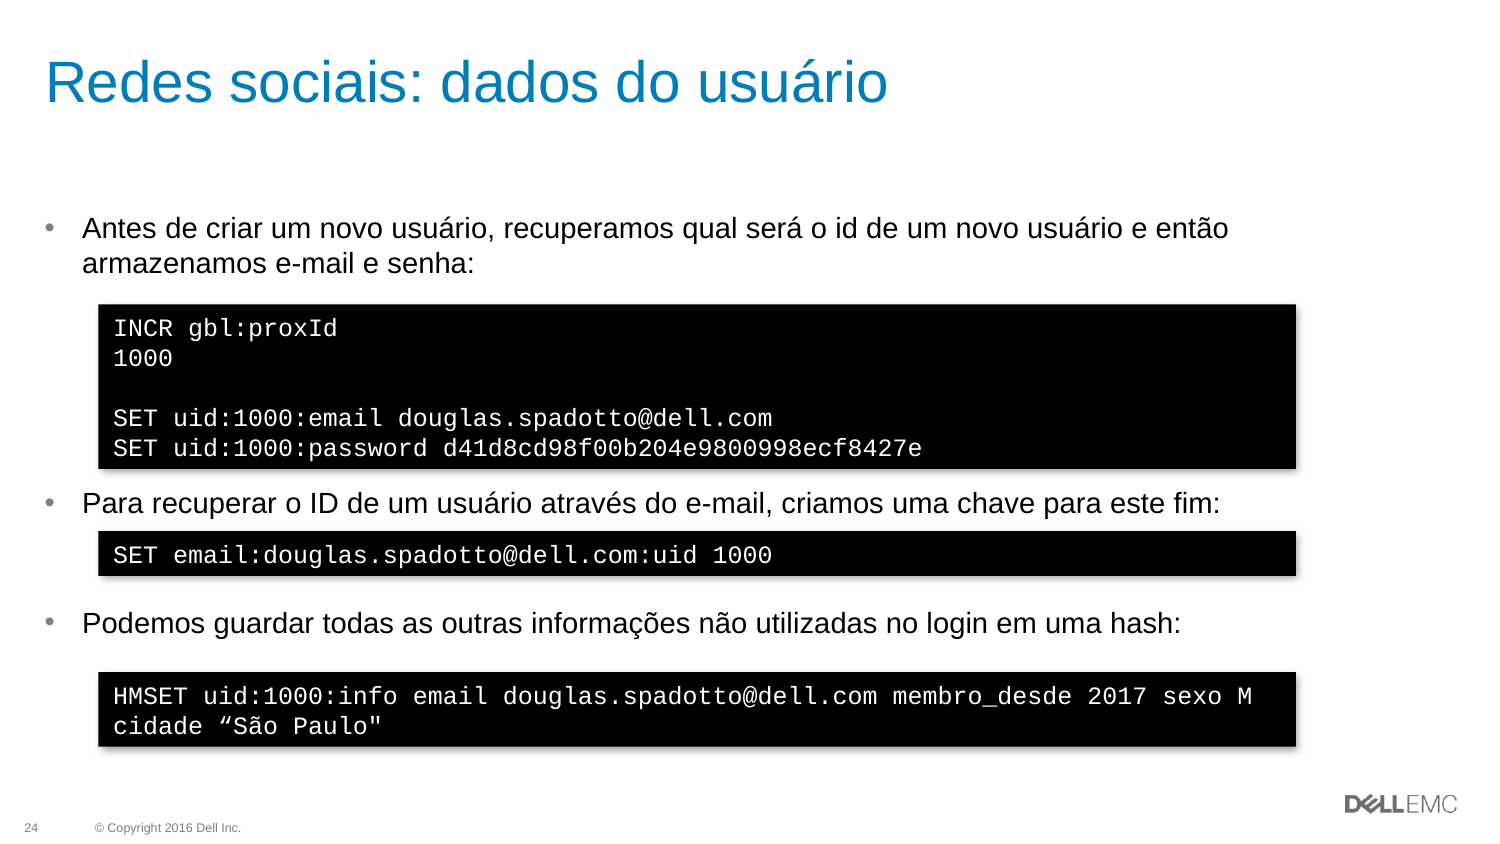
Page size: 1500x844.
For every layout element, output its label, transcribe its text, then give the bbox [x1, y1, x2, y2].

title Redes sociais: dados do usuário [45, 44, 1350, 150]
text_box SET email:douglas.spadotto@dell.com:uid 1000 [98, 531, 1296, 576]
text_box HMSET uid:1000:info email douglas.spadotto@dell.com membro_desde 2017 sexo M cidade “São Paulo" [98, 672, 1296, 747]
list Antes de criar um novo usuário, recuperamos qual será o id de um novo usuário e então armazenamos e-mail e senha: Para recuperar o ID de um usuário através do e-mail, criamos uma chave para este fim: Podemos guardar todas as outras informações não utilizadas no login em uma hash: [44, 209, 1350, 734]
text_box INCR gbl:proxId 1000 SET uid:1000:email douglas.spadotto@dell.com SET uid:1000:password d41d8cd98f00b204e9800998ecf8427e [98, 304, 1296, 469]
picture [1345, 793, 1457, 814]
